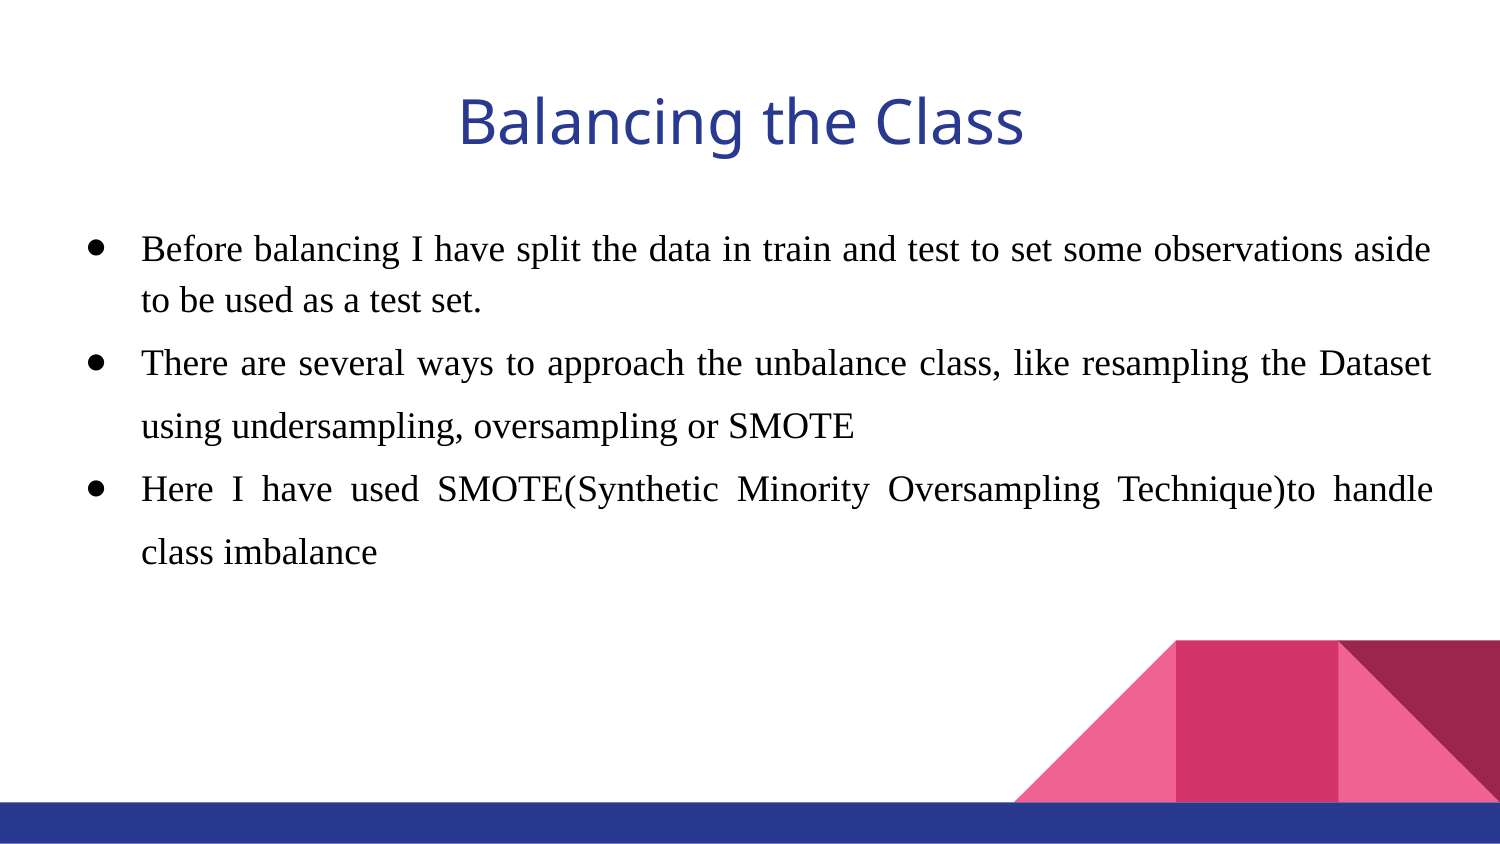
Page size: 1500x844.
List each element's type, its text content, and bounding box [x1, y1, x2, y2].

title Balancing the Class [51, 67, 1449, 167]
list Before balancing I have split the data in train and test to set some observations aside to be used as a test set. There are several ways to approach the unbalance class, like resampling the Dataset using undersampling, oversampling or SMOTE Here I have used SMOTE(Synthetic Minority Oversampling Technique)to handle class imbalance [51, 201, 1449, 750]
